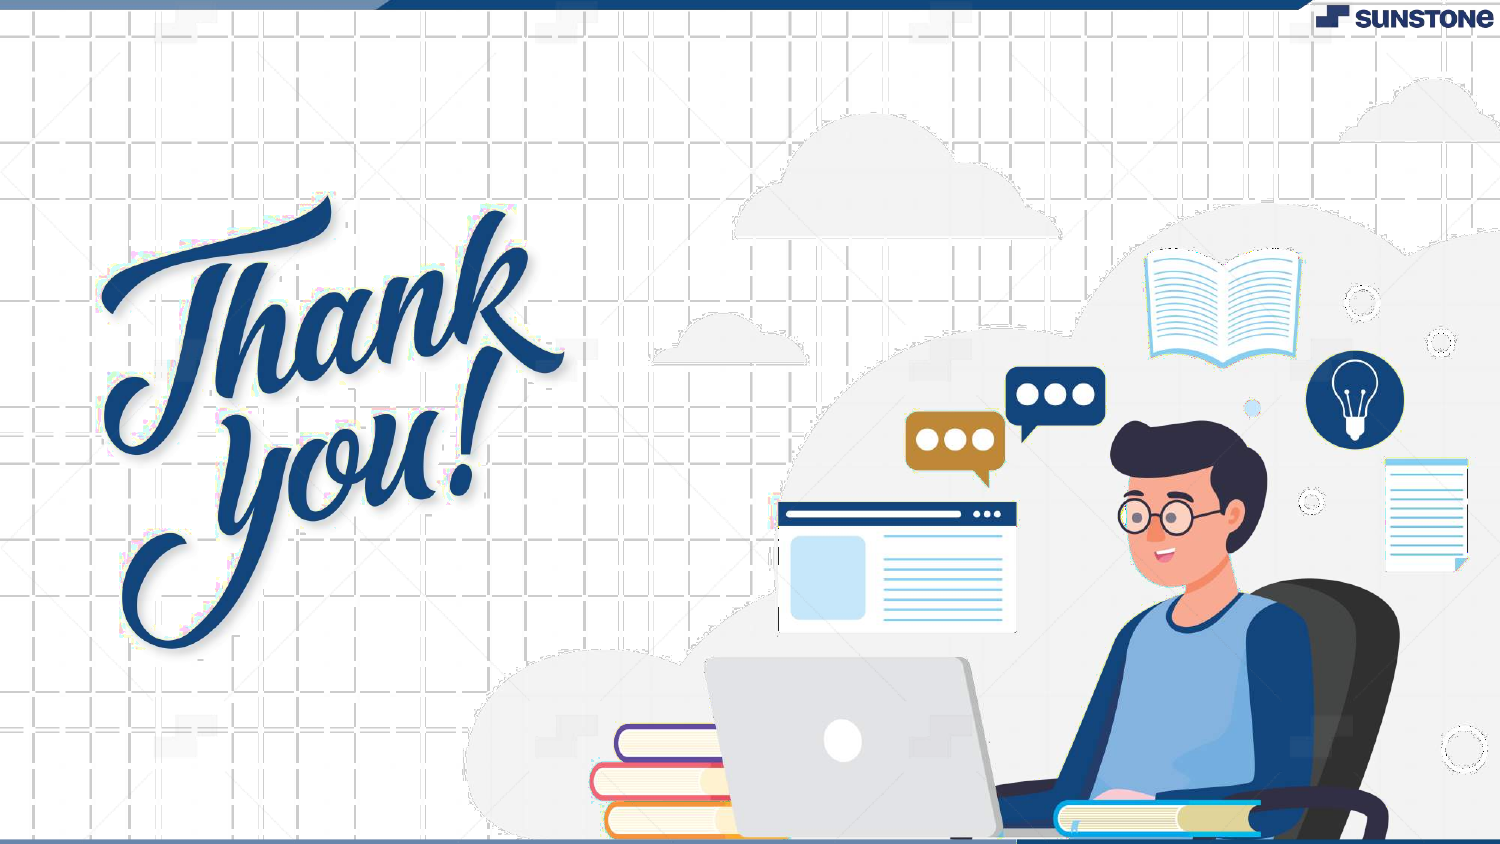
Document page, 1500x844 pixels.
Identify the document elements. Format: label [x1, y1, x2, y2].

text_box [0, 0, 1500, 844]
